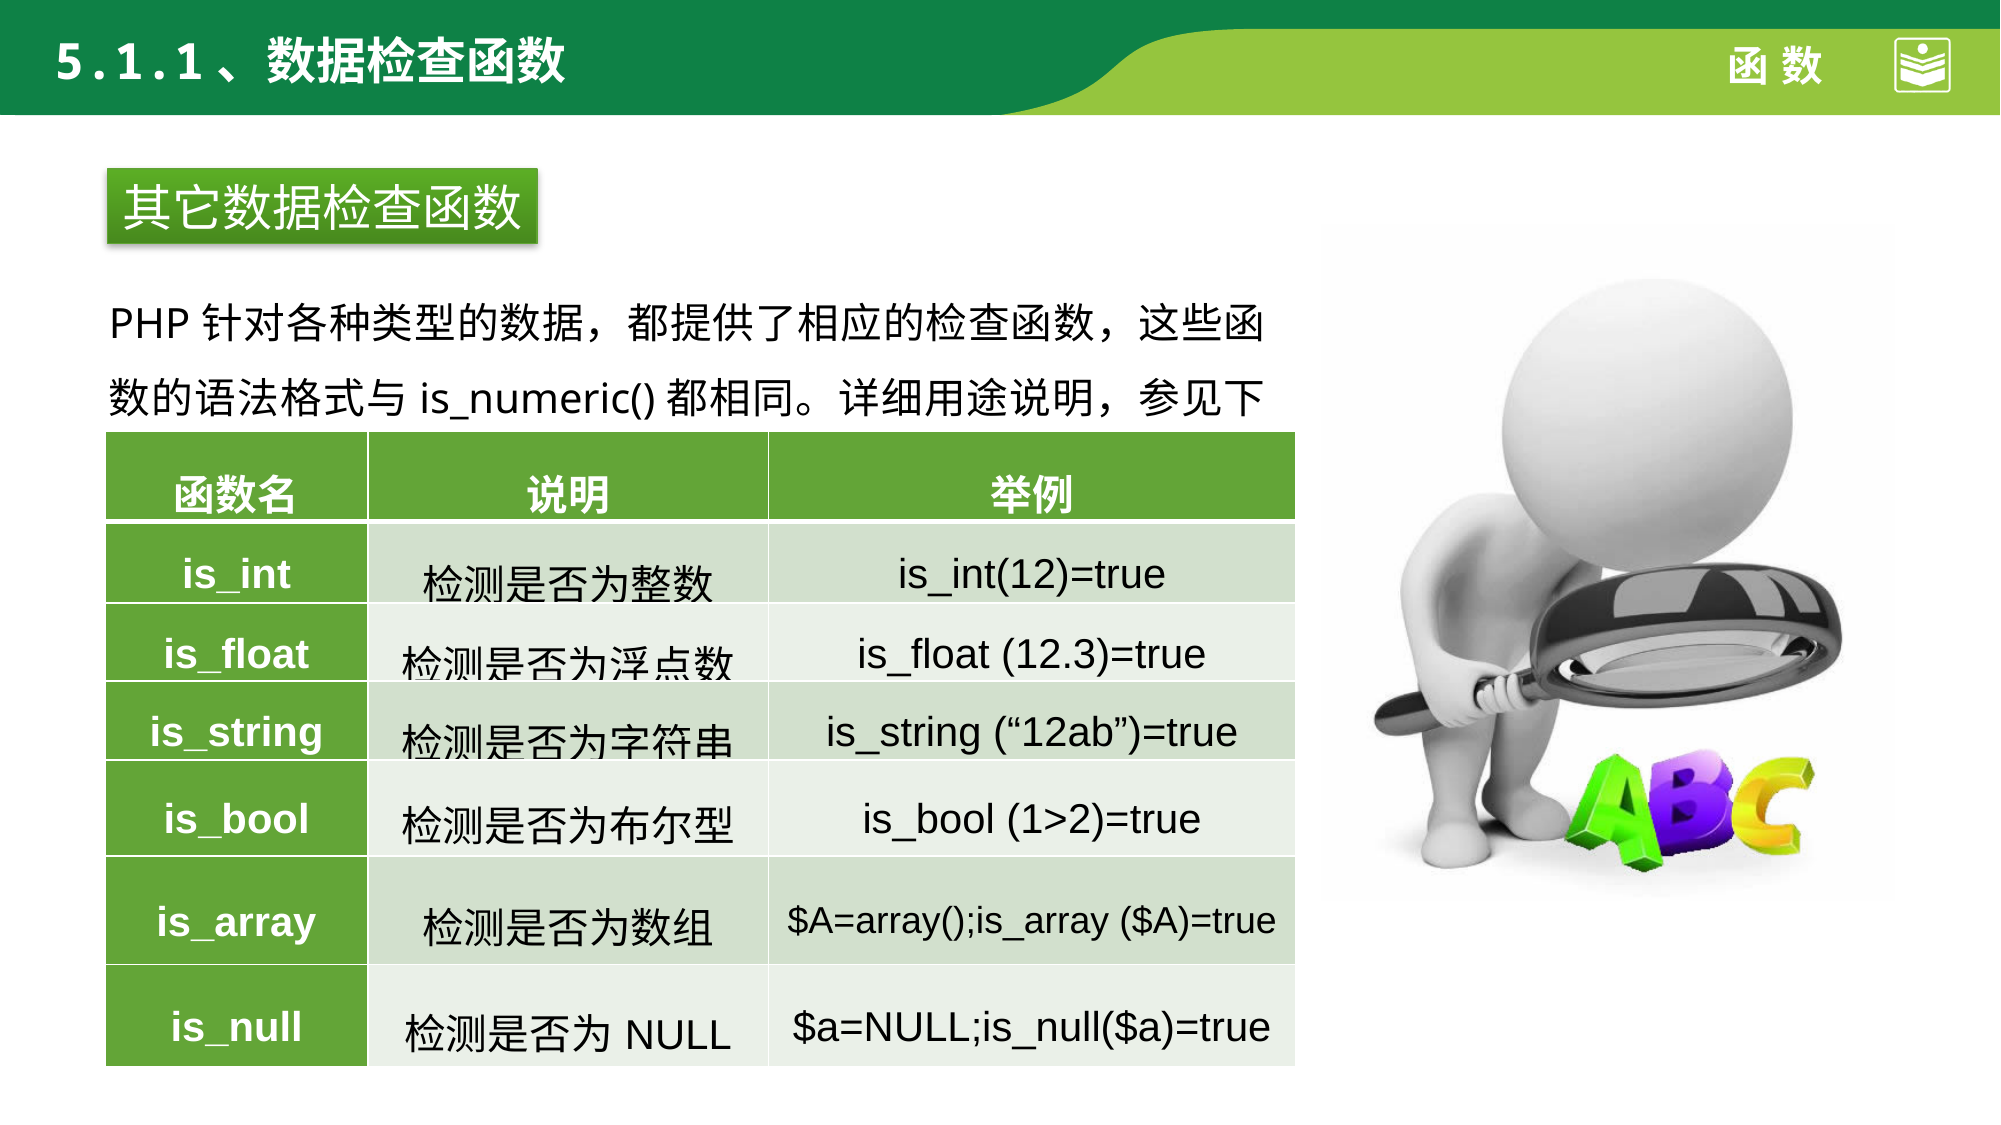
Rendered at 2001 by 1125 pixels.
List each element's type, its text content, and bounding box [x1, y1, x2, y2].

table_cell 检测是否为字符串 [369, 682, 768, 759]
picture [1320, 224, 1895, 901]
text_box 5.1.1、数据检查函数 [39, 21, 606, 97]
table_cell is_float (12.3)=true [769, 604, 1295, 680]
table_cell is_float [106, 604, 367, 680]
table_cell is_null [106, 965, 367, 1066]
table_cell 检测是否为布尔型 [369, 761, 768, 855]
table_cell 检测是否为整数 [369, 524, 768, 602]
table_cell is_int(12)=true [769, 524, 1295, 602]
table_cell 检测是否为数组 [369, 857, 768, 964]
text_box 函数 [1712, 32, 1838, 98]
table_cell $a=NULL;is_null($a)=true [769, 965, 1295, 1066]
table_cell is_bool (1>2)=true [769, 761, 1295, 855]
table_cell is_array [106, 857, 367, 964]
table_cell is_string (“12ab”)=true [769, 682, 1295, 759]
table_cell $A=array();is_array ($A)=true [769, 857, 1295, 964]
picture [1893, 37, 1951, 93]
table_header 说明 [369, 432, 768, 519]
text_box [999, 28, 2000, 116]
table_cell 检测是否为浮点数 [369, 604, 768, 680]
text_box [0, 0, 2000, 116]
table_cell 检测是否为NULL [369, 965, 768, 1066]
table_cell is_bool [106, 761, 367, 855]
table_cell is_string [106, 682, 367, 759]
text_box PHP针对各种类型的数据，都提供了相应的检查函数，这些函数的语法格式与is_numeric()都相同。详细用途说明，参见下表： [94, 264, 1281, 505]
table_header 函数名 [106, 432, 367, 519]
table_cell is_int [106, 524, 367, 602]
text_box 其它数据检查函数 [107, 168, 538, 244]
table_header 举例 [769, 432, 1295, 519]
